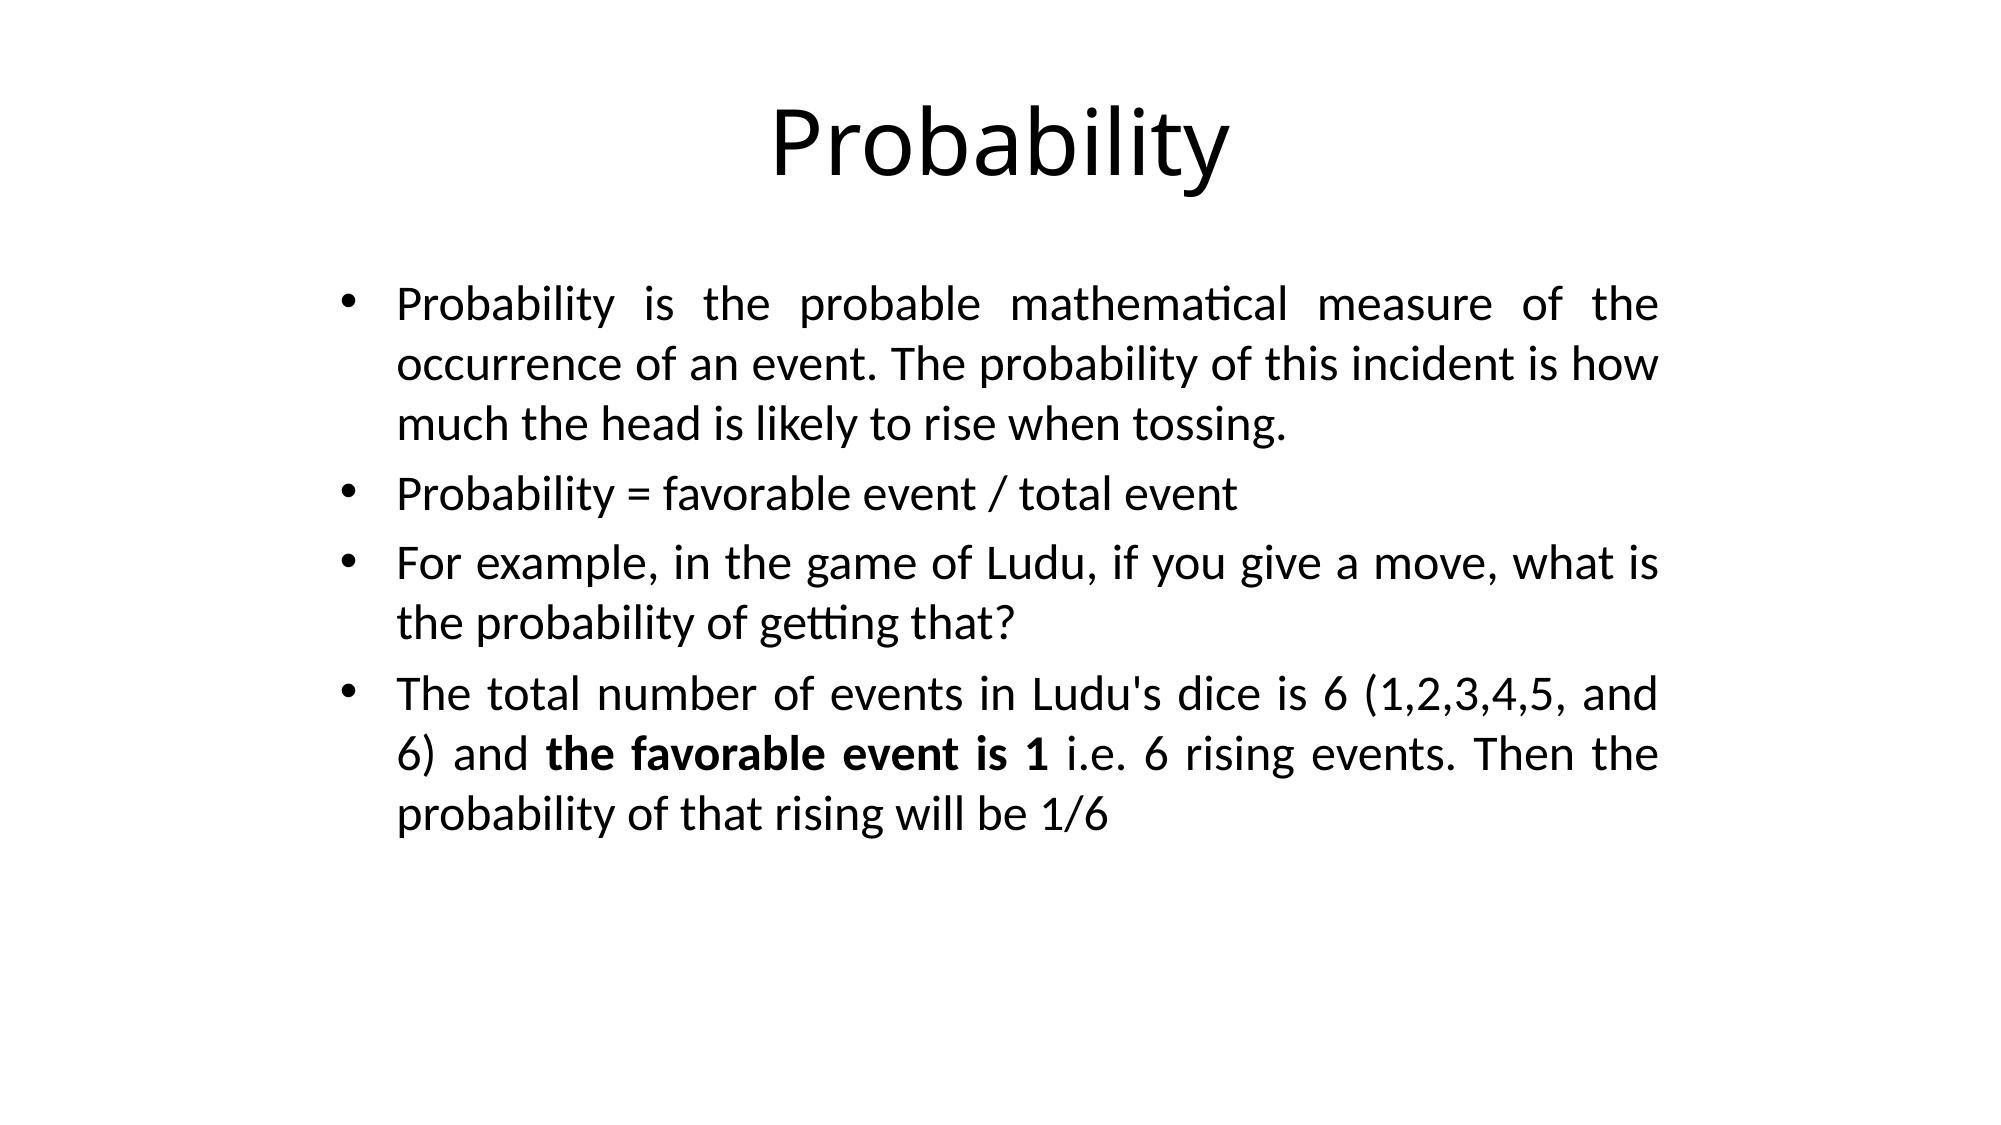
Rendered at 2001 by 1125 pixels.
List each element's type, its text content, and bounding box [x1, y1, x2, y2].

list Probability is the probable mathematical measure of the occurrence of an event. The probability of this incident is how much the head is likely to rise when tossing. Probability = favorable event / total event For example, in the game of Ludu, if you give a move, what is the probability of getting that? The total number of events in Ludu's dice is 6 (1,2,3,4,5, and 6) and the favorable event is 1 i.e. 6 rising events. Then the probability of that rising will be 1/6 [324, 262, 1675, 1005]
title Probability [324, 45, 1675, 233]
